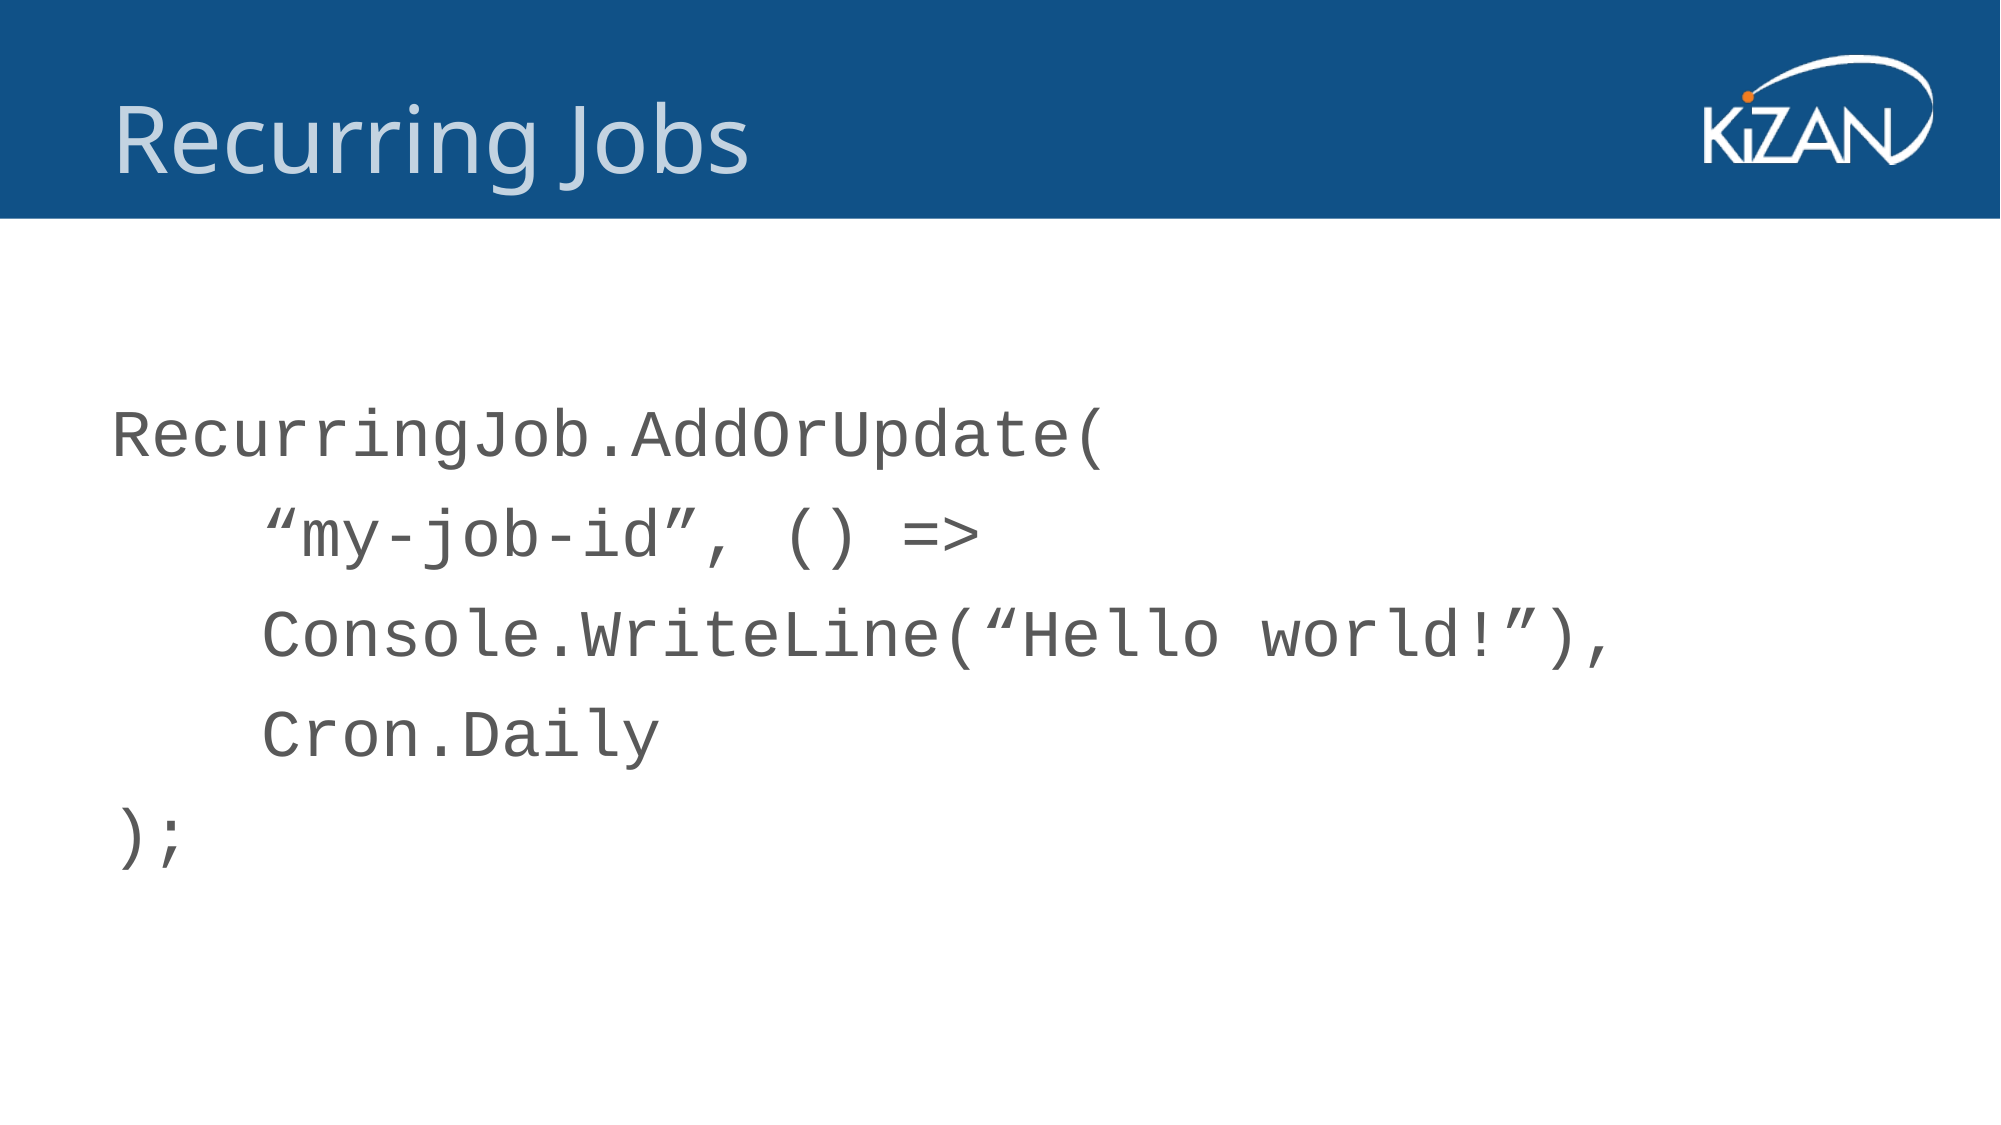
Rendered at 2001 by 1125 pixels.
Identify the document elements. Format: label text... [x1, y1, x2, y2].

picture [1704, 52, 1938, 165]
list RecurringJob.AddOrUpdate( “my-job-id”, () => Console.WriteLine(“Hello world!”), Cron.Daily ); [96, 271, 1863, 989]
list Recurring Jobs [96, 13, 1674, 202]
